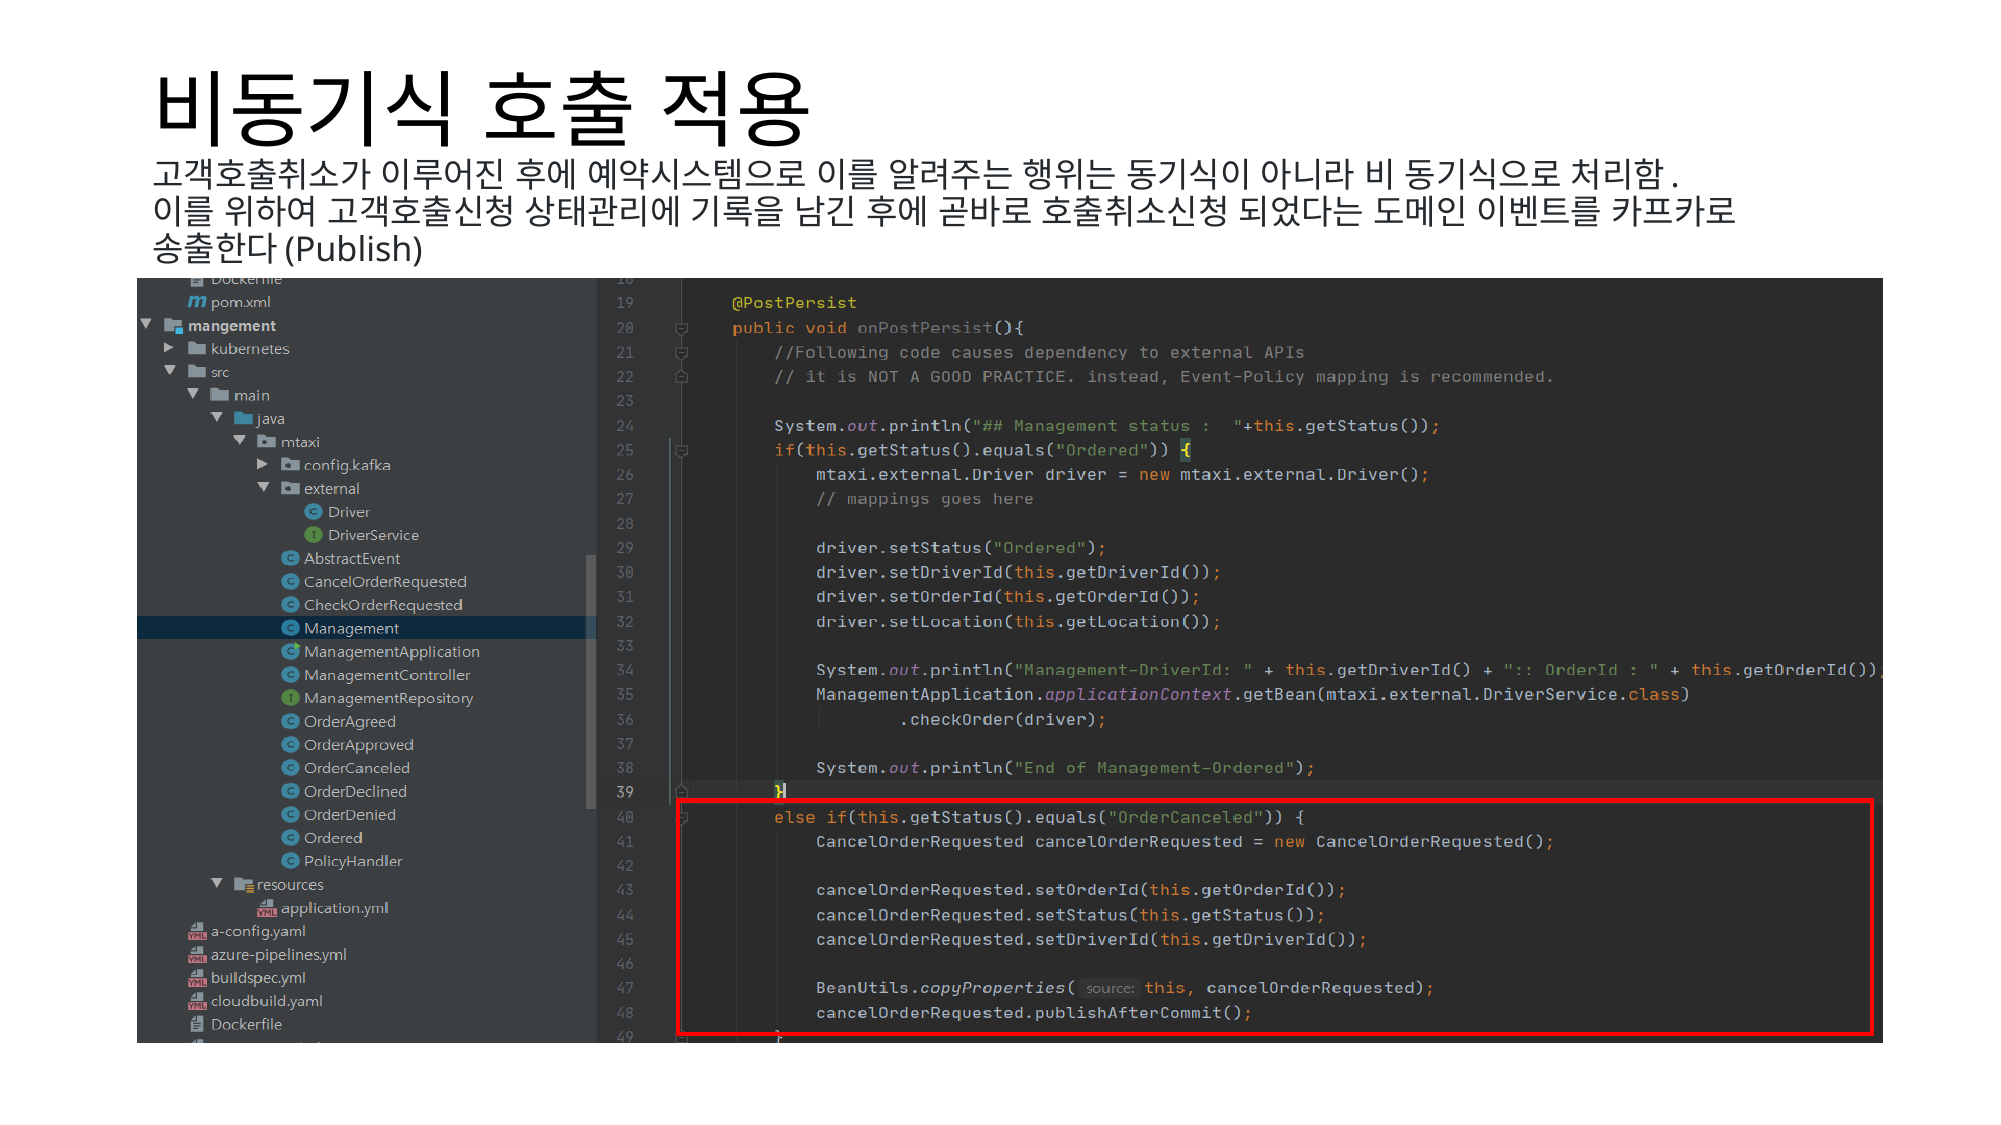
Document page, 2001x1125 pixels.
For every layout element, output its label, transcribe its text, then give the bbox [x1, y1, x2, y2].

picture [137, 278, 1883, 1043]
title 비동기식 호출 적용 고객호출취소가 이루어진 후에 예약시스템으로 이를 알려주는 행위는 동기식이 아니라 비 동기식으로 처리함. 이를 위하여 고객호출신청 상태관리에 기록을 남긴 후에 곧바로 호출취소신청 되었다는 도메인 이벤트를 카프카로 송출한다(Publish) [137, 59, 1863, 278]
